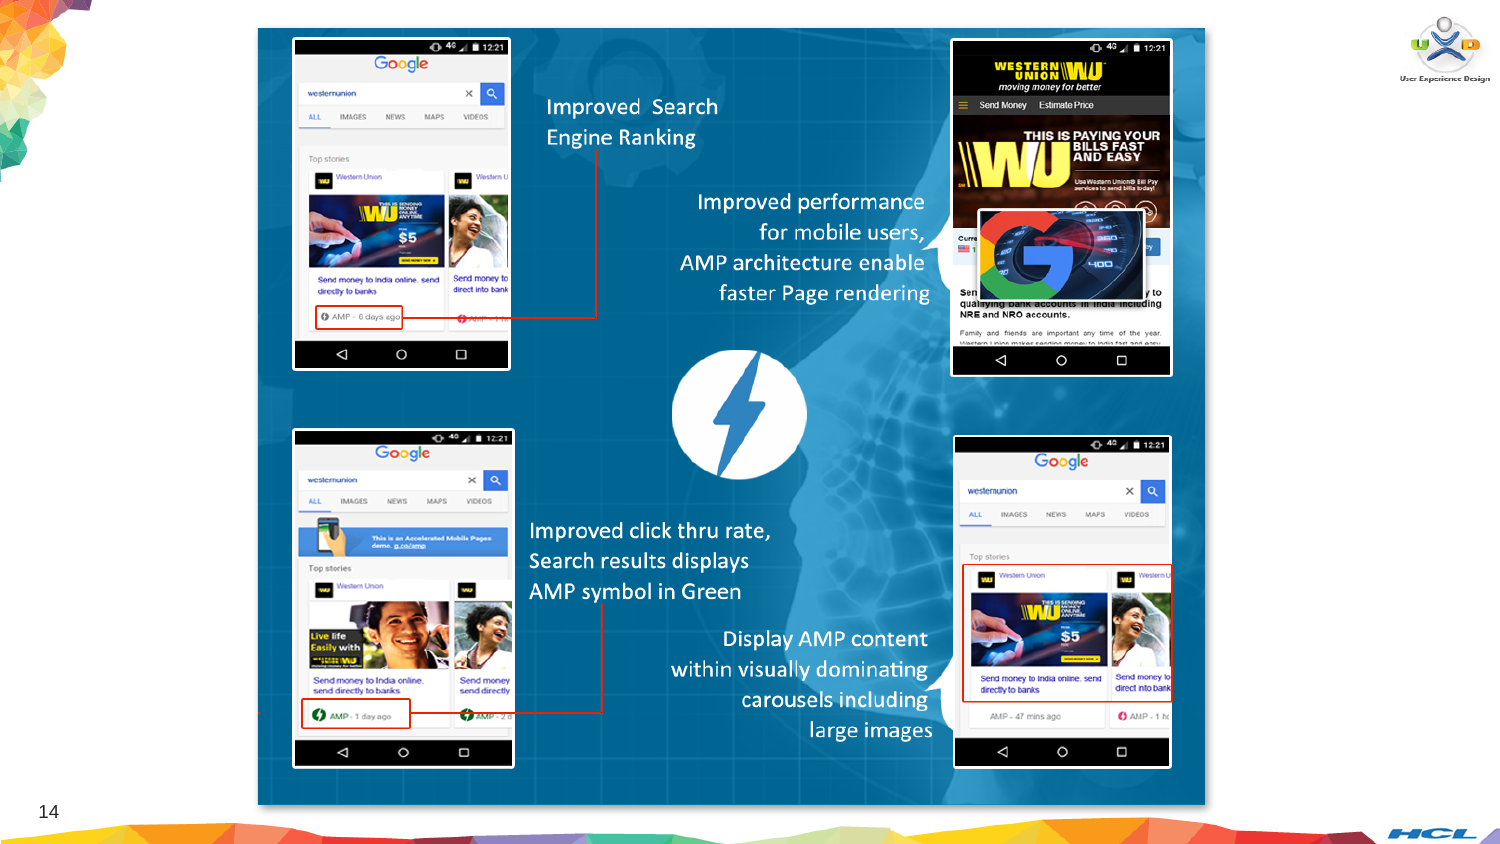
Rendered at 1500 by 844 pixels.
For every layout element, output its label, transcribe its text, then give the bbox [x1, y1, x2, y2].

text_box 14 [23, 792, 76, 830]
picture [0, 0, 1500, 844]
